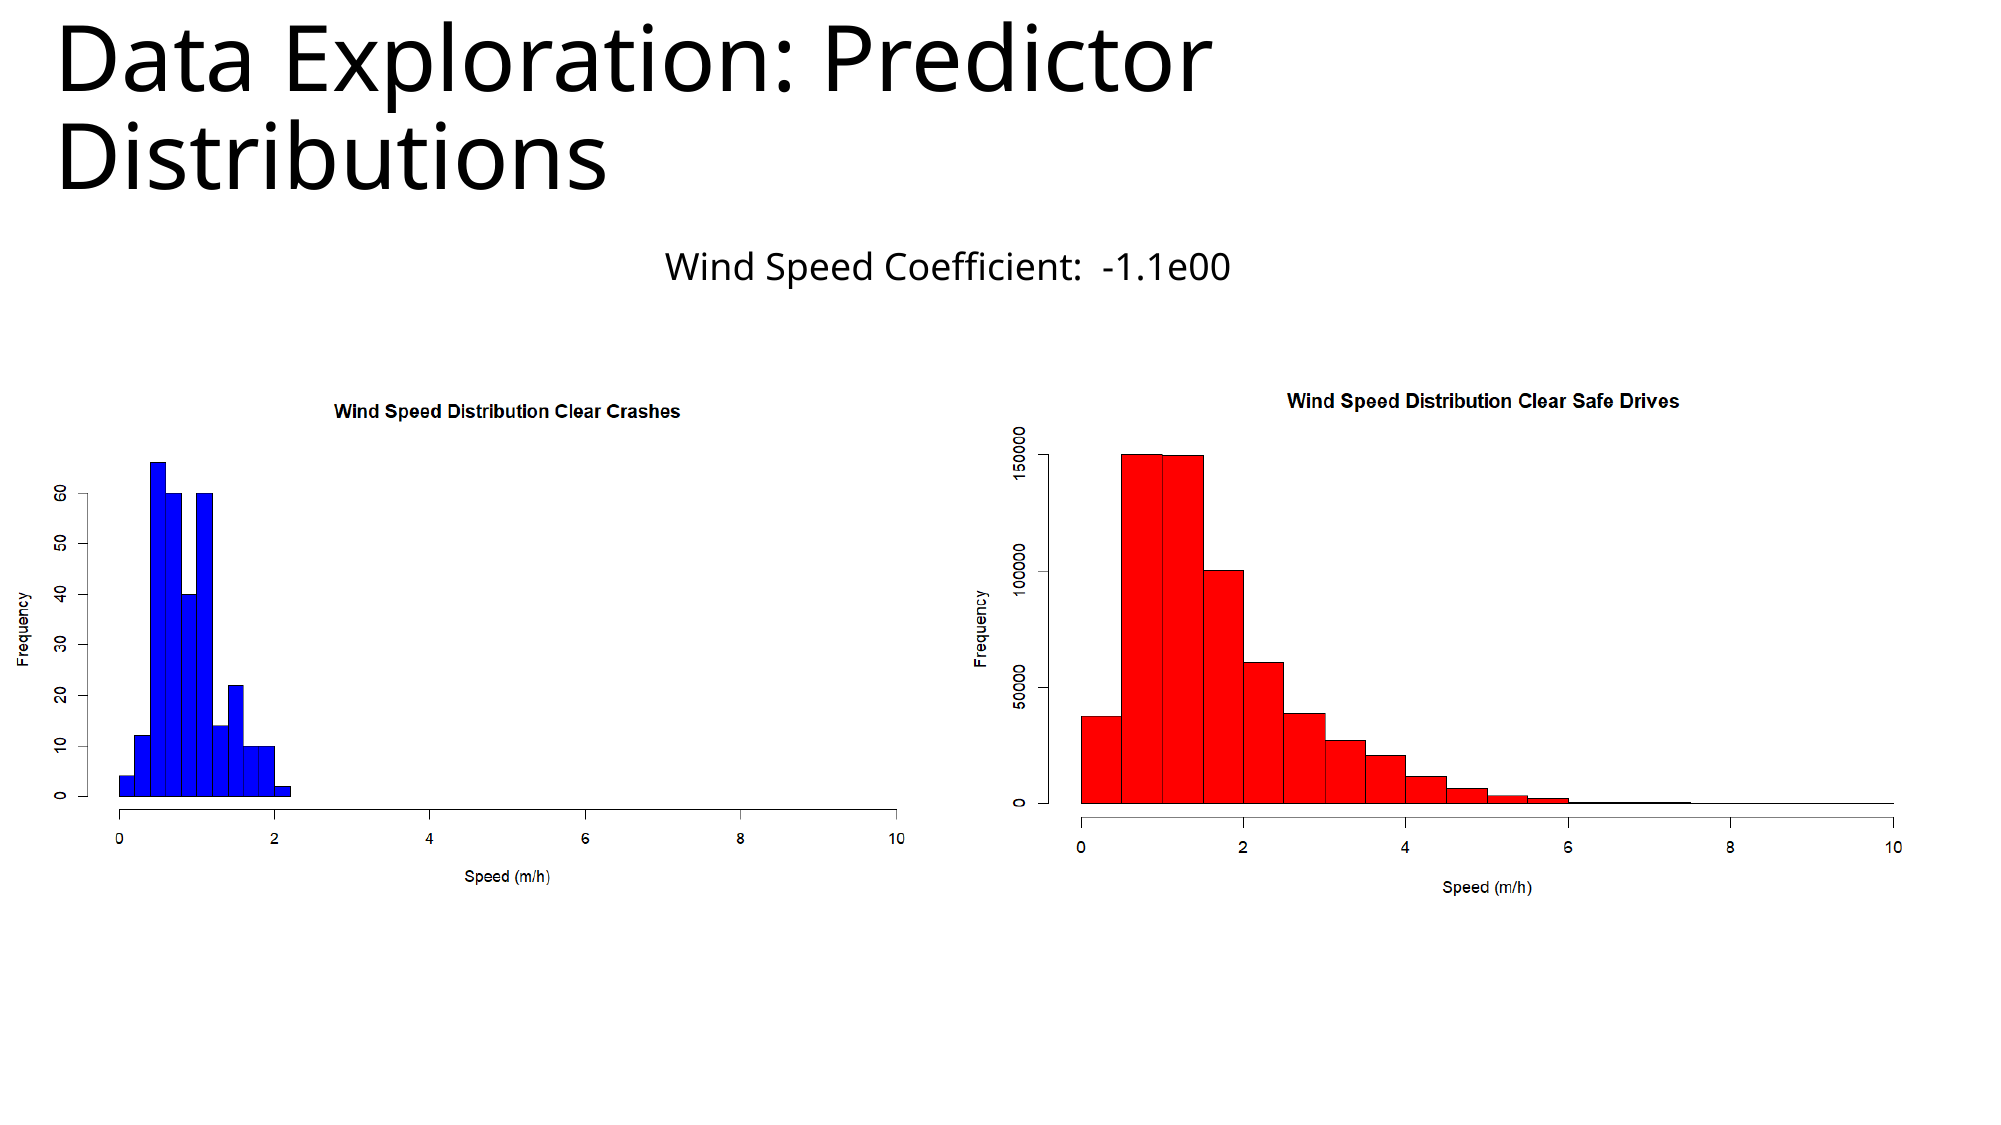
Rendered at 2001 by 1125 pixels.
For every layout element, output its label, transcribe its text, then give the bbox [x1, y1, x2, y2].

picture [9, 359, 1968, 919]
title Data Exploration: Predictor Distributions [39, 2, 1765, 220]
text_box Wind Speed Coefficient: -1.1e00 [650, 235, 1247, 296]
